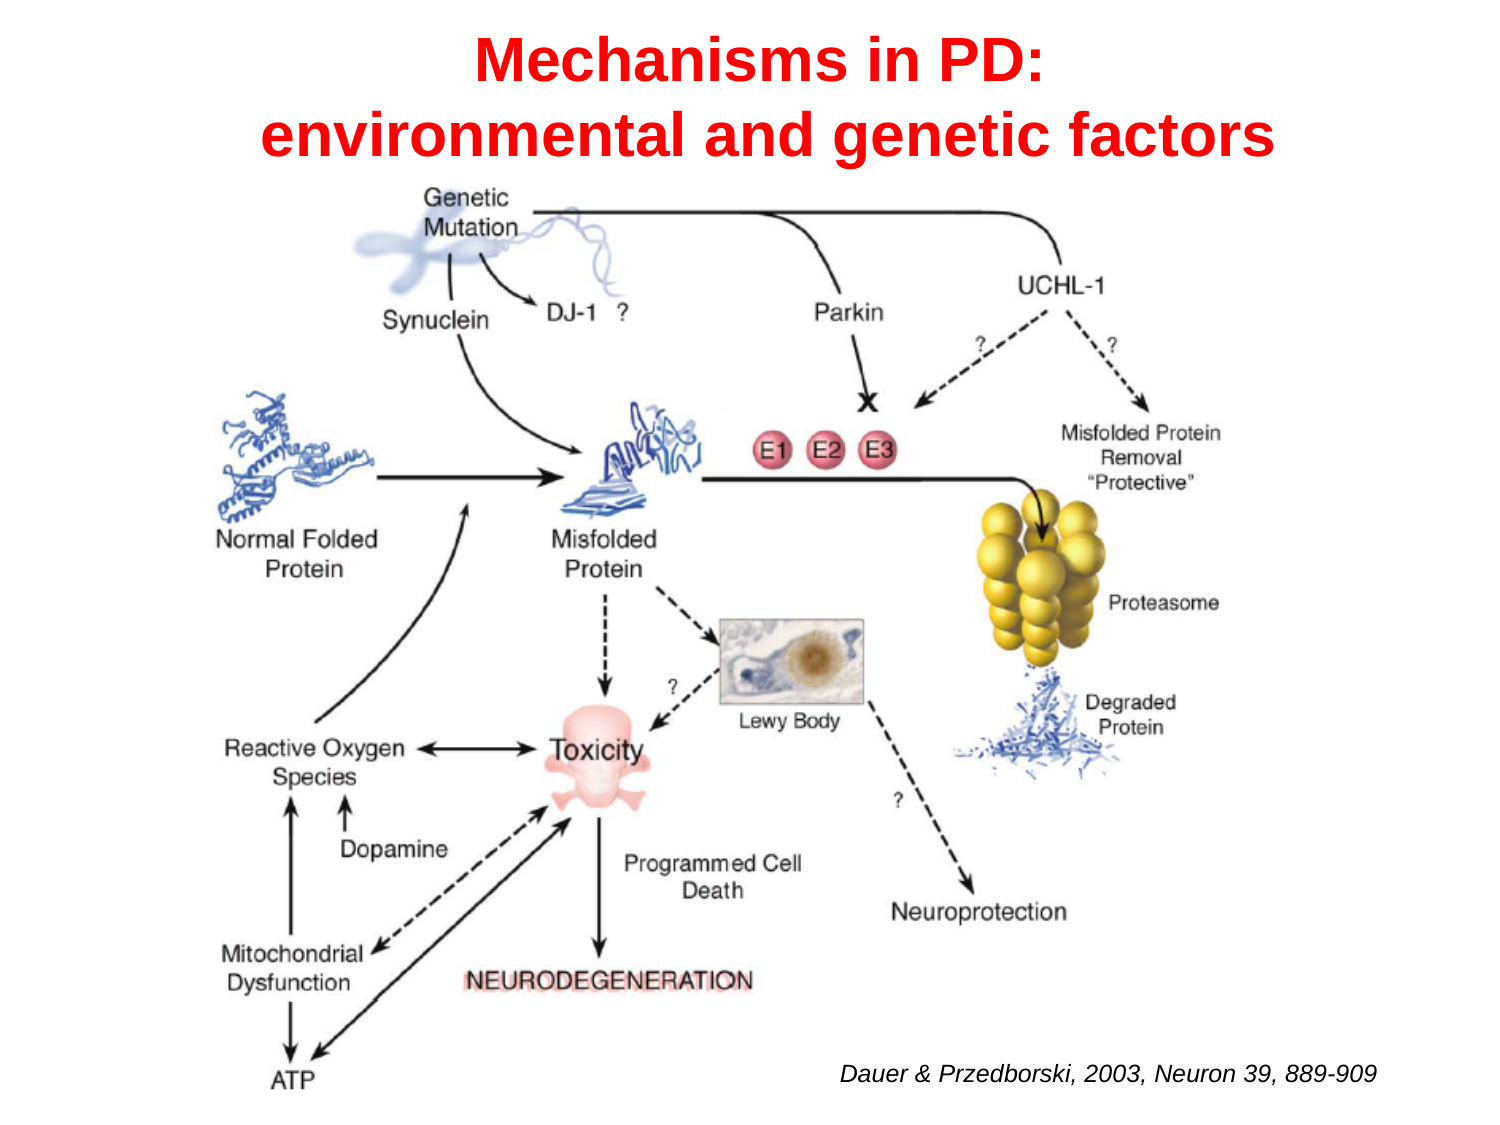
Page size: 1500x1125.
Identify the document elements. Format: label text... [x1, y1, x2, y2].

text_box Mechanisms in PD: environmental and genetic factors [245, 11, 1293, 127]
text_box Dauer & Przedborski, 2003, Neuron 39, 889-909 [1305, 1050, 1500, 1095]
picture [97, 129, 1301, 1107]
